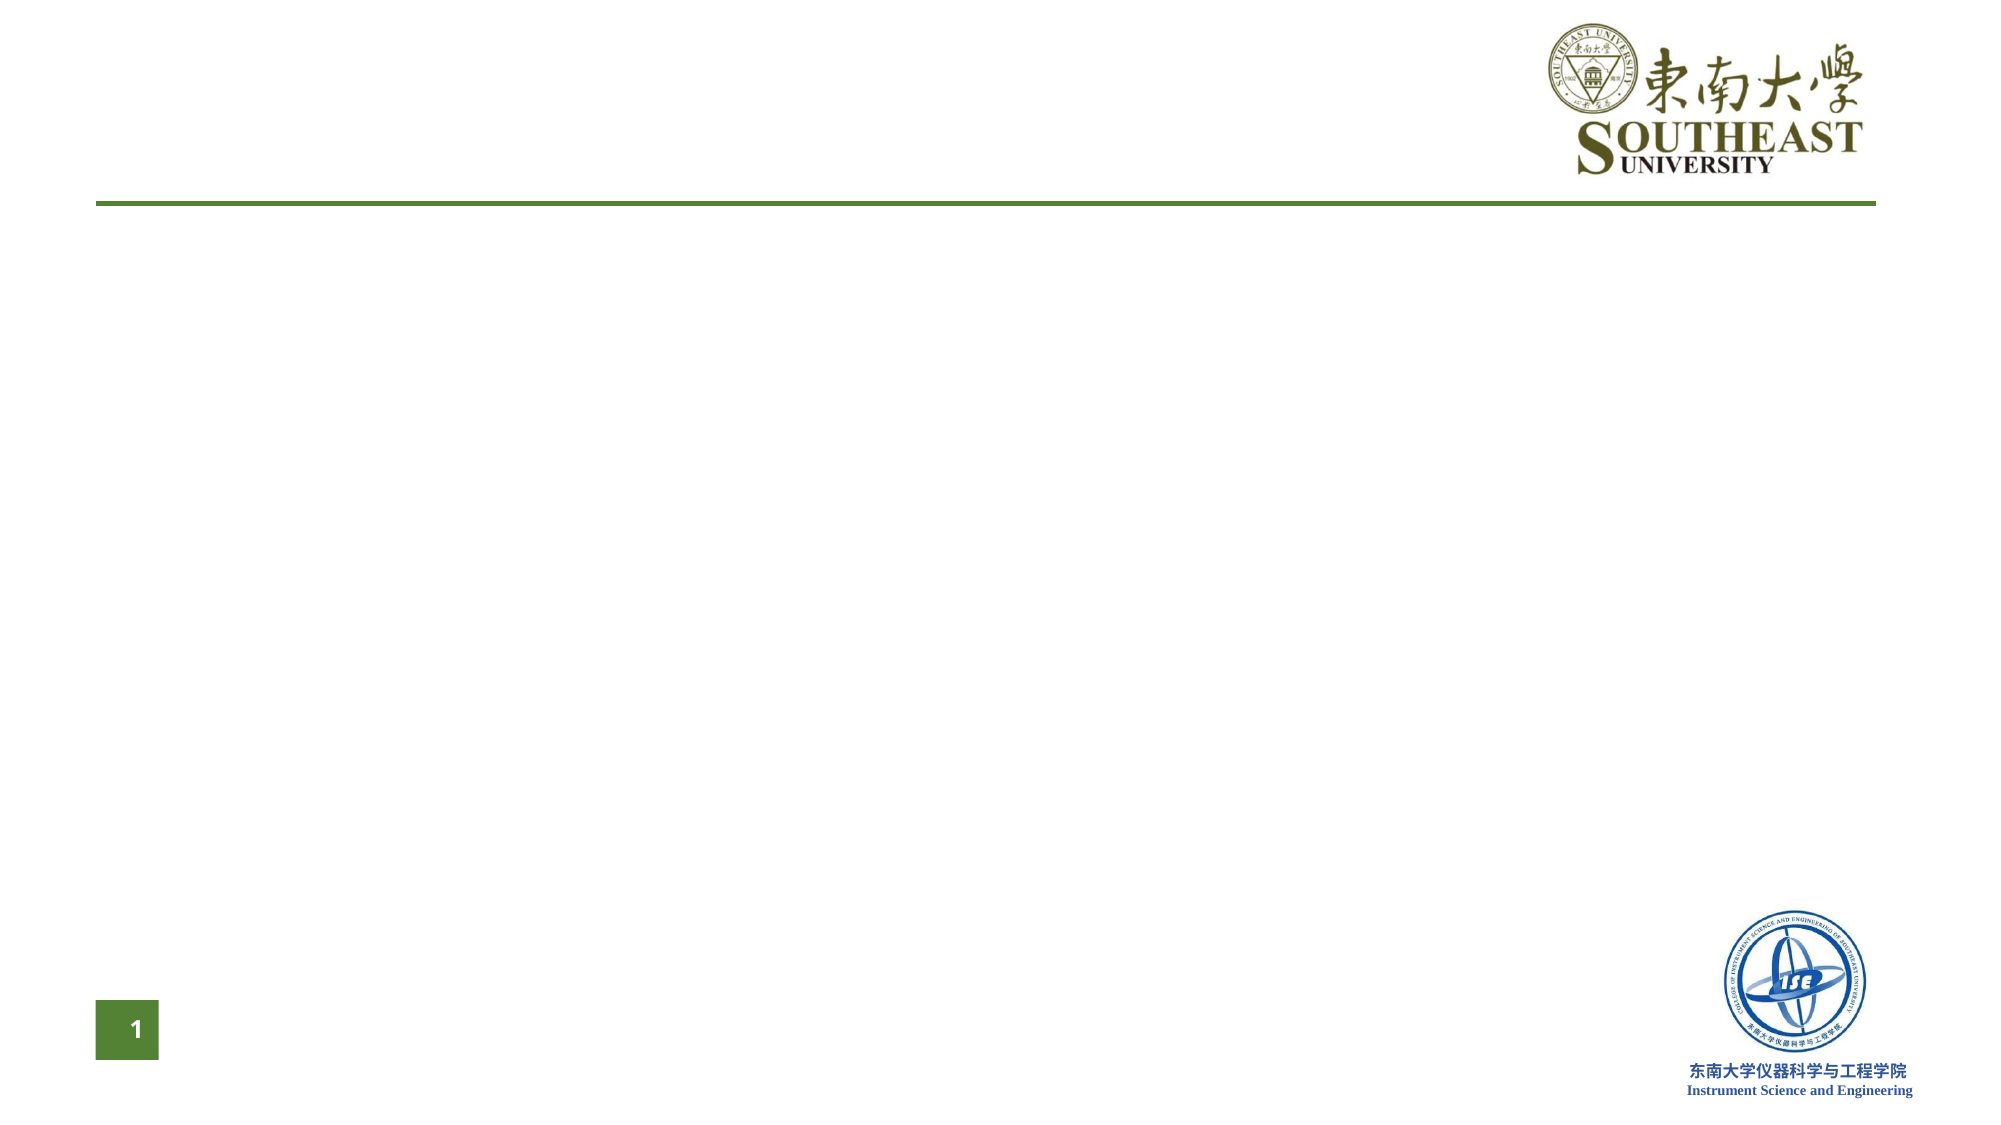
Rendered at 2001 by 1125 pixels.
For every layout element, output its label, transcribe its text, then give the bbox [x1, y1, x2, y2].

picture [1698, 901, 1876, 1062]
picture [1532, 9, 1876, 184]
slide_number 1 [95, 1000, 159, 1060]
